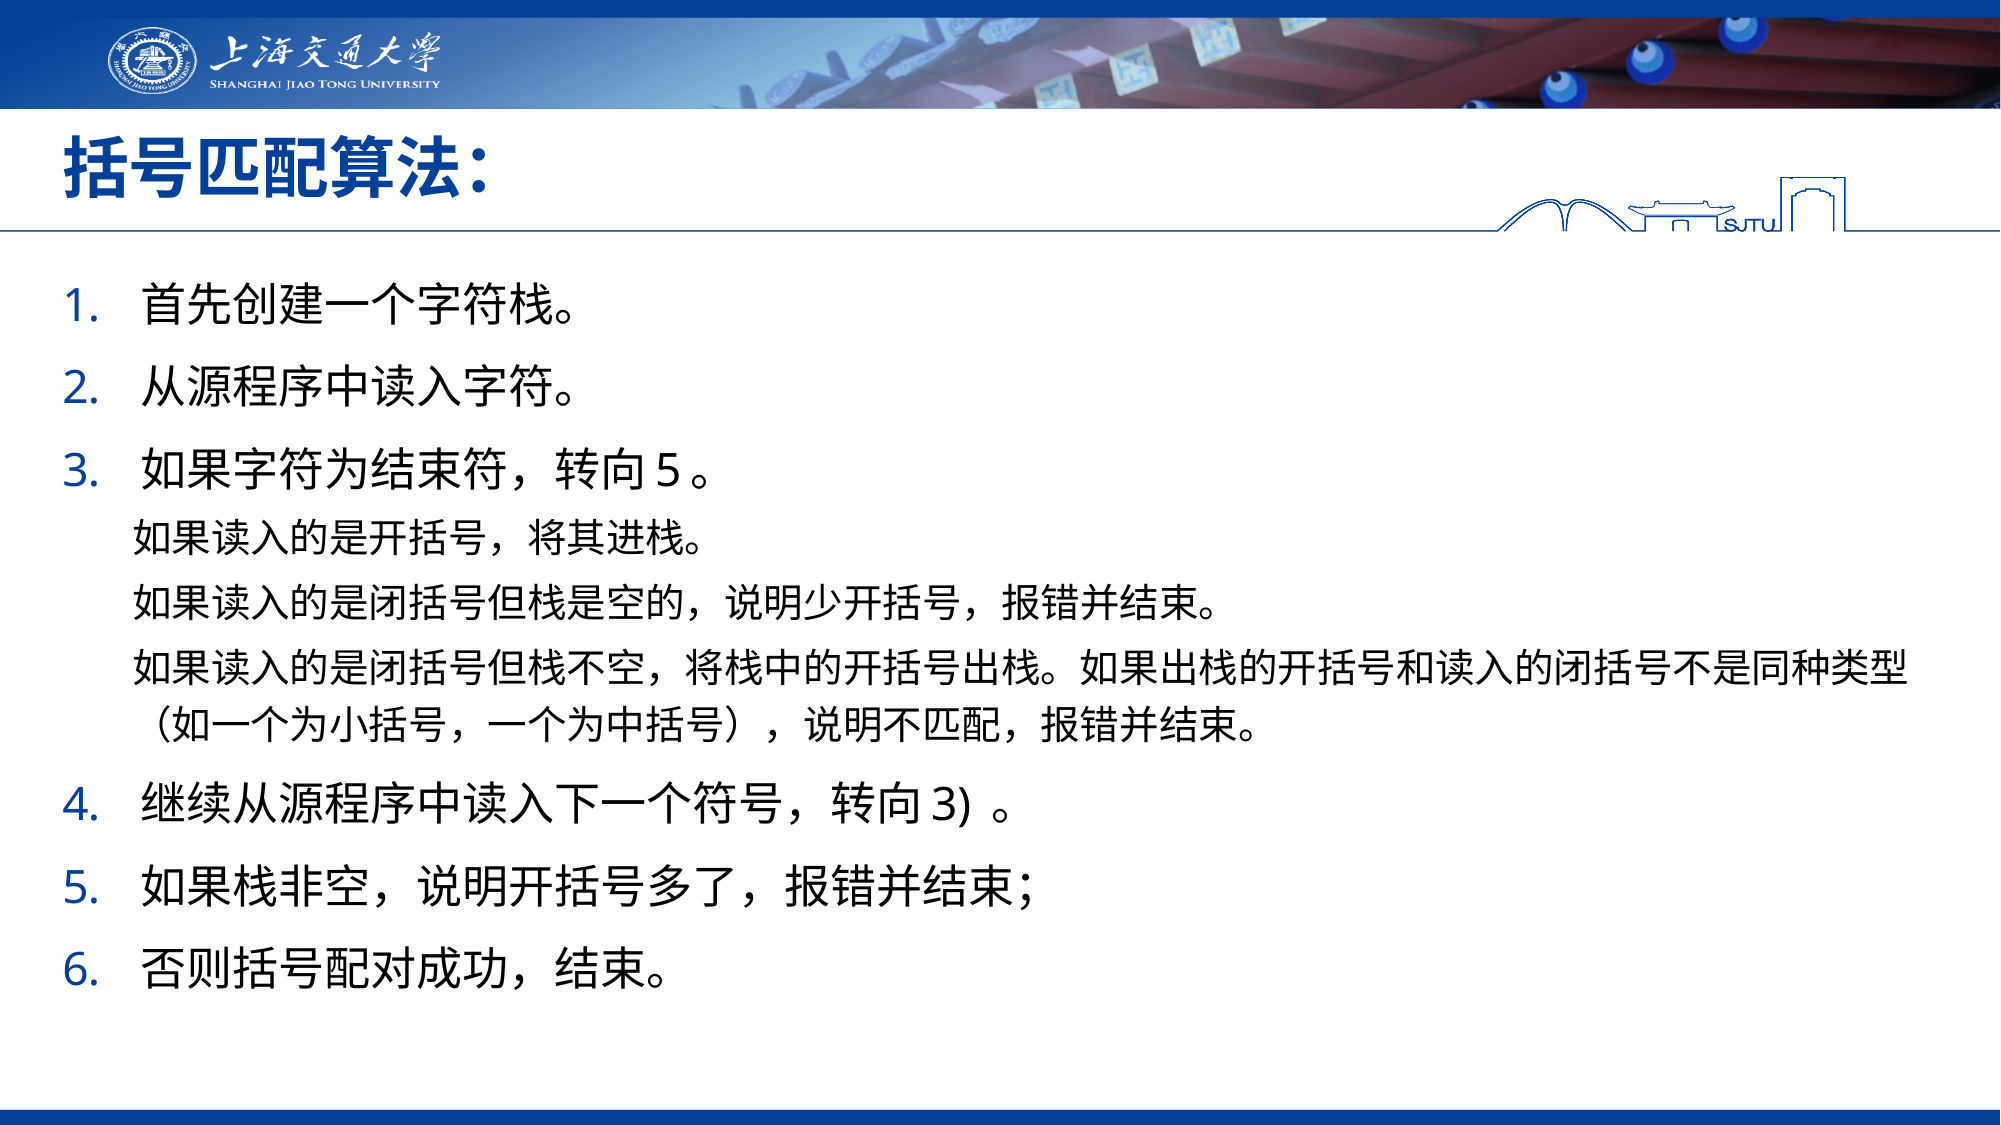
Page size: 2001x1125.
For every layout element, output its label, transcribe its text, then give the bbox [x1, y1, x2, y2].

picture [0, 0, 2001, 109]
list 首先创建一个字符栈。 从源程序中读入字符。 如果字符为结束符，转向5。 如果读入的是开括号，将其进栈。 如果读入的是闭括号但栈是空的，说明少开括号，报错并结束。 如果读入的是闭括号但栈不空，将栈中的开括号出栈。如果出栈的开括号和读入的闭括号不是同种类型（如一个为小括号，一个为中括号），说明不匹配，报错并结束。 继续从源程序中读入下一个符号，转向3) 。 如果栈非空，说明开括号多了，报错并结束； 否则括号配对成功，结束。 [47, 256, 2000, 1011]
title 括号匹配算法： [47, 123, 1879, 218]
